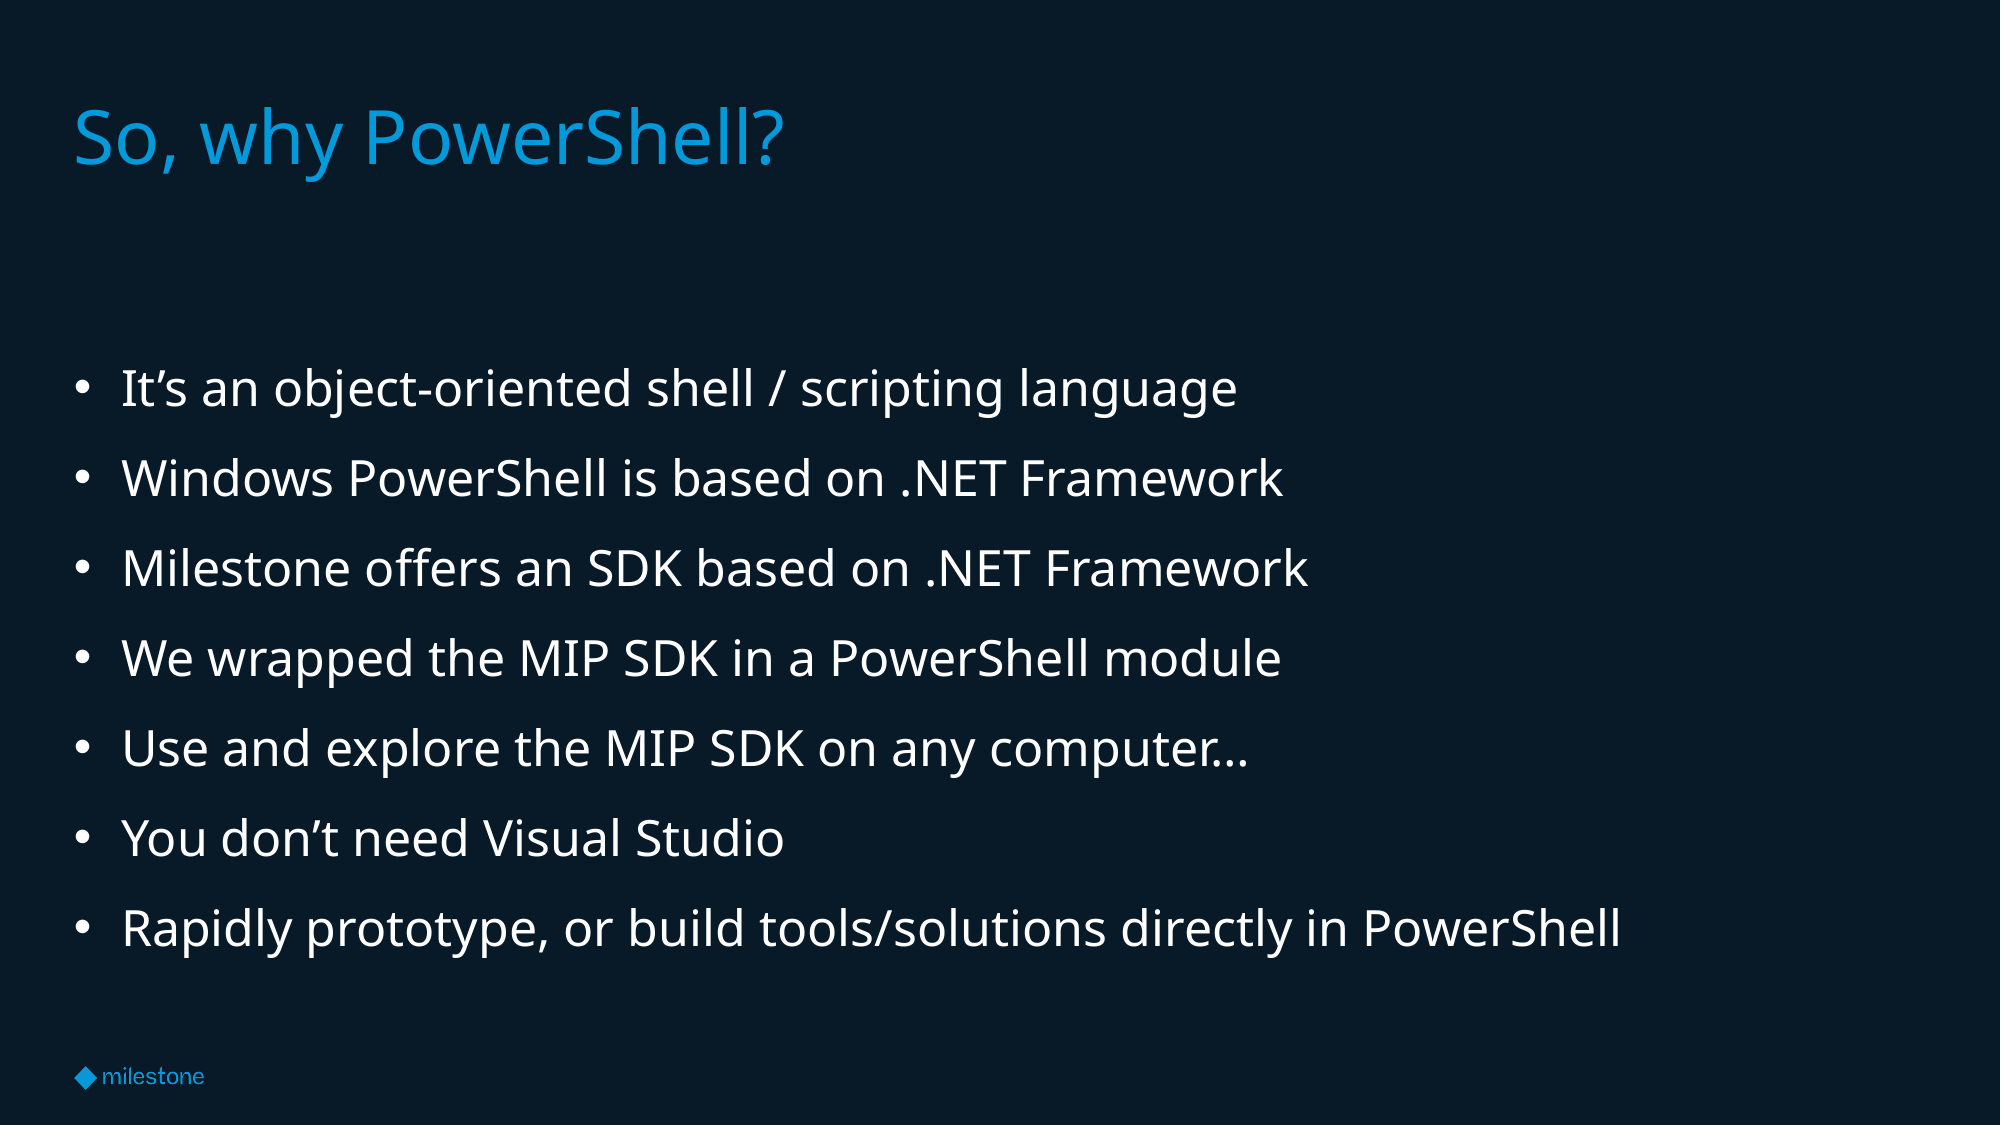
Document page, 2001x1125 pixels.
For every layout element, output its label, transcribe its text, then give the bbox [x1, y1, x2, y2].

title So, why PowerShell? [73, 104, 1927, 269]
picture [88, 1066, 204, 1090]
picture [163, 1066, 204, 1074]
list It’s an object-oriented shell / scripting language Windows PowerShell is based on .NET Framework Milestone offers an SDK based on .NET Framework We wrapped the MIP SDK in a PowerShell module Use and explore the MIP SDK on any computer… You don’t need Visual Studio Rapidly prototype, or build tools/solutions directly in PowerShell [73, 326, 1926, 1042]
picture [74, 1081, 83, 1090]
picture [132, 1066, 159, 1075]
picture [74, 1066, 83, 1075]
